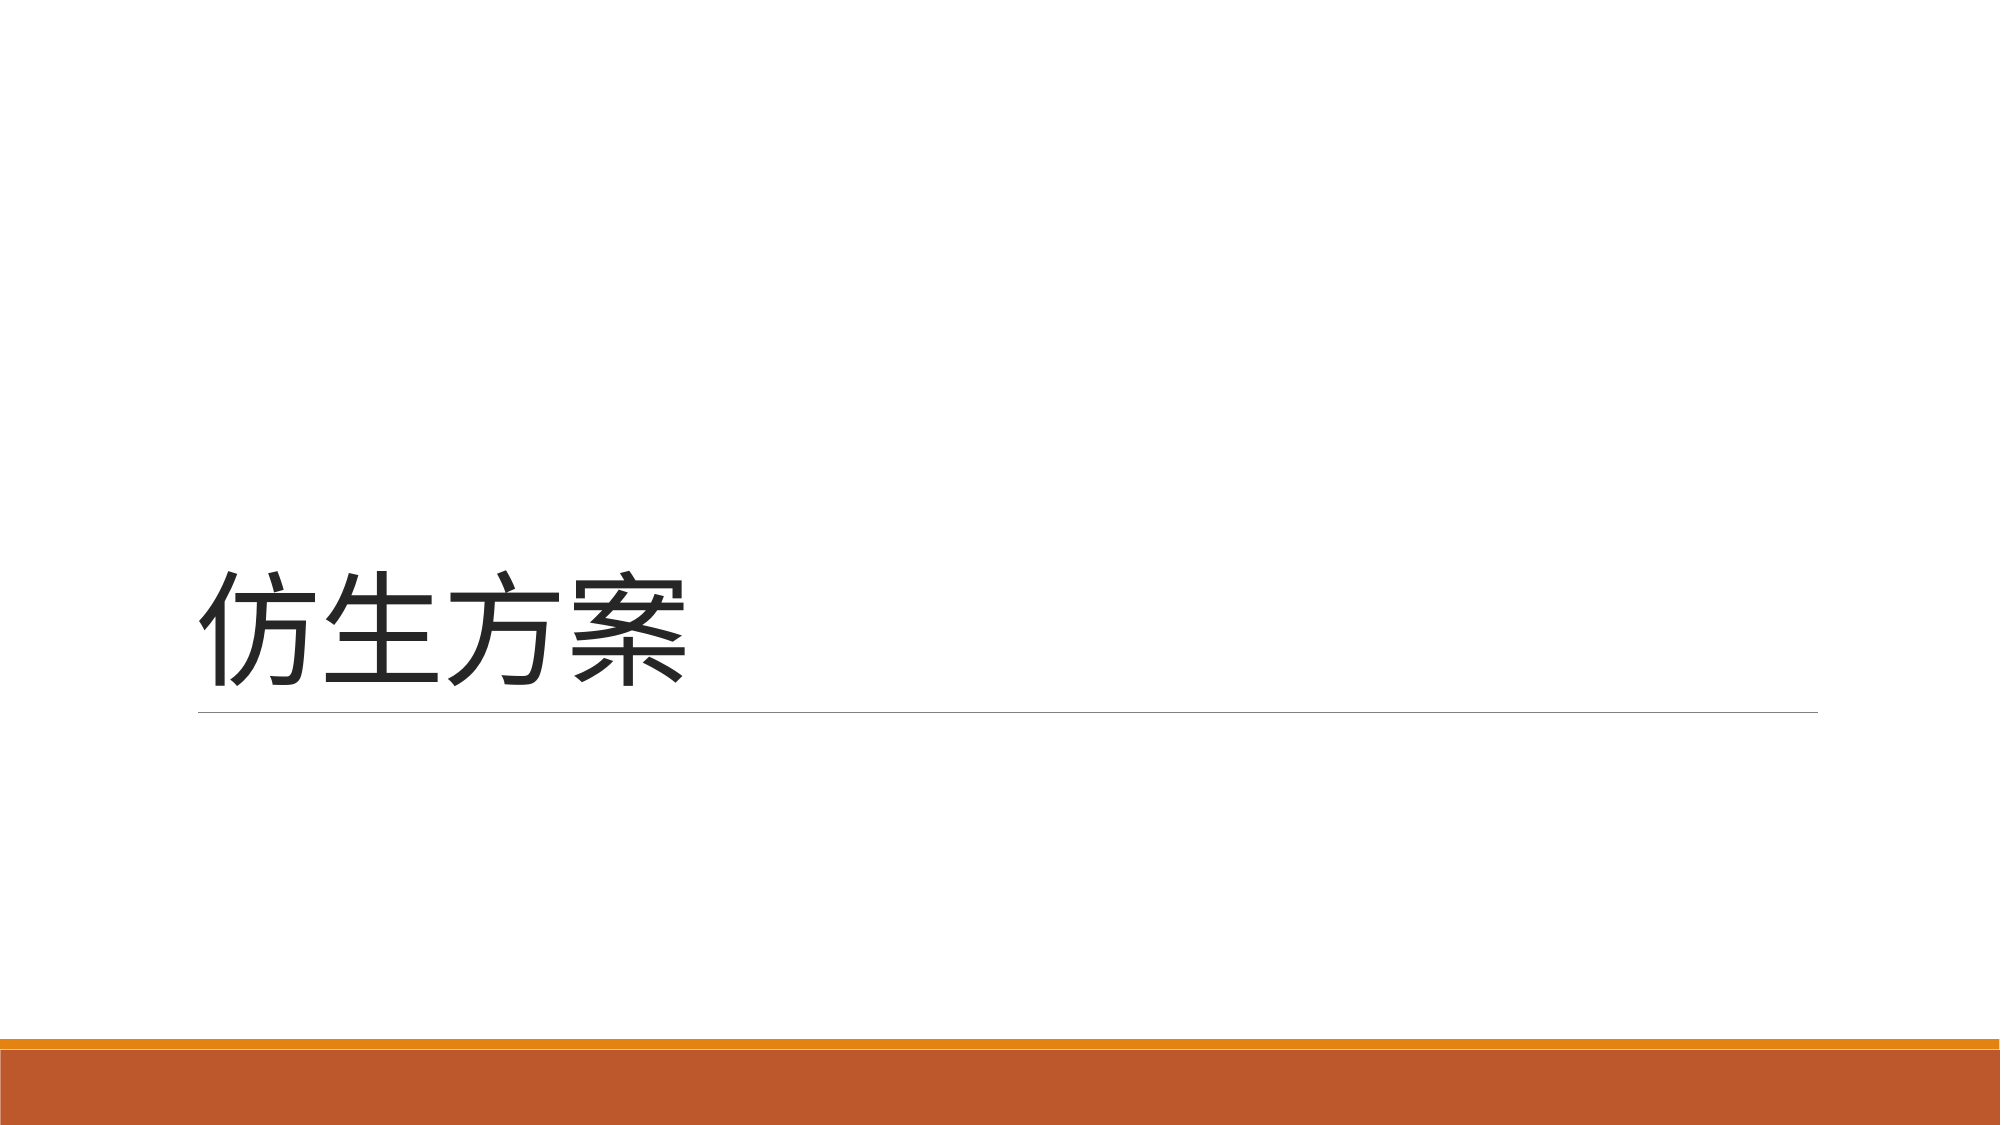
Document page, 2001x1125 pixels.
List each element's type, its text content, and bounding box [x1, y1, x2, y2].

title 仿生方案 [180, 124, 1830, 710]
